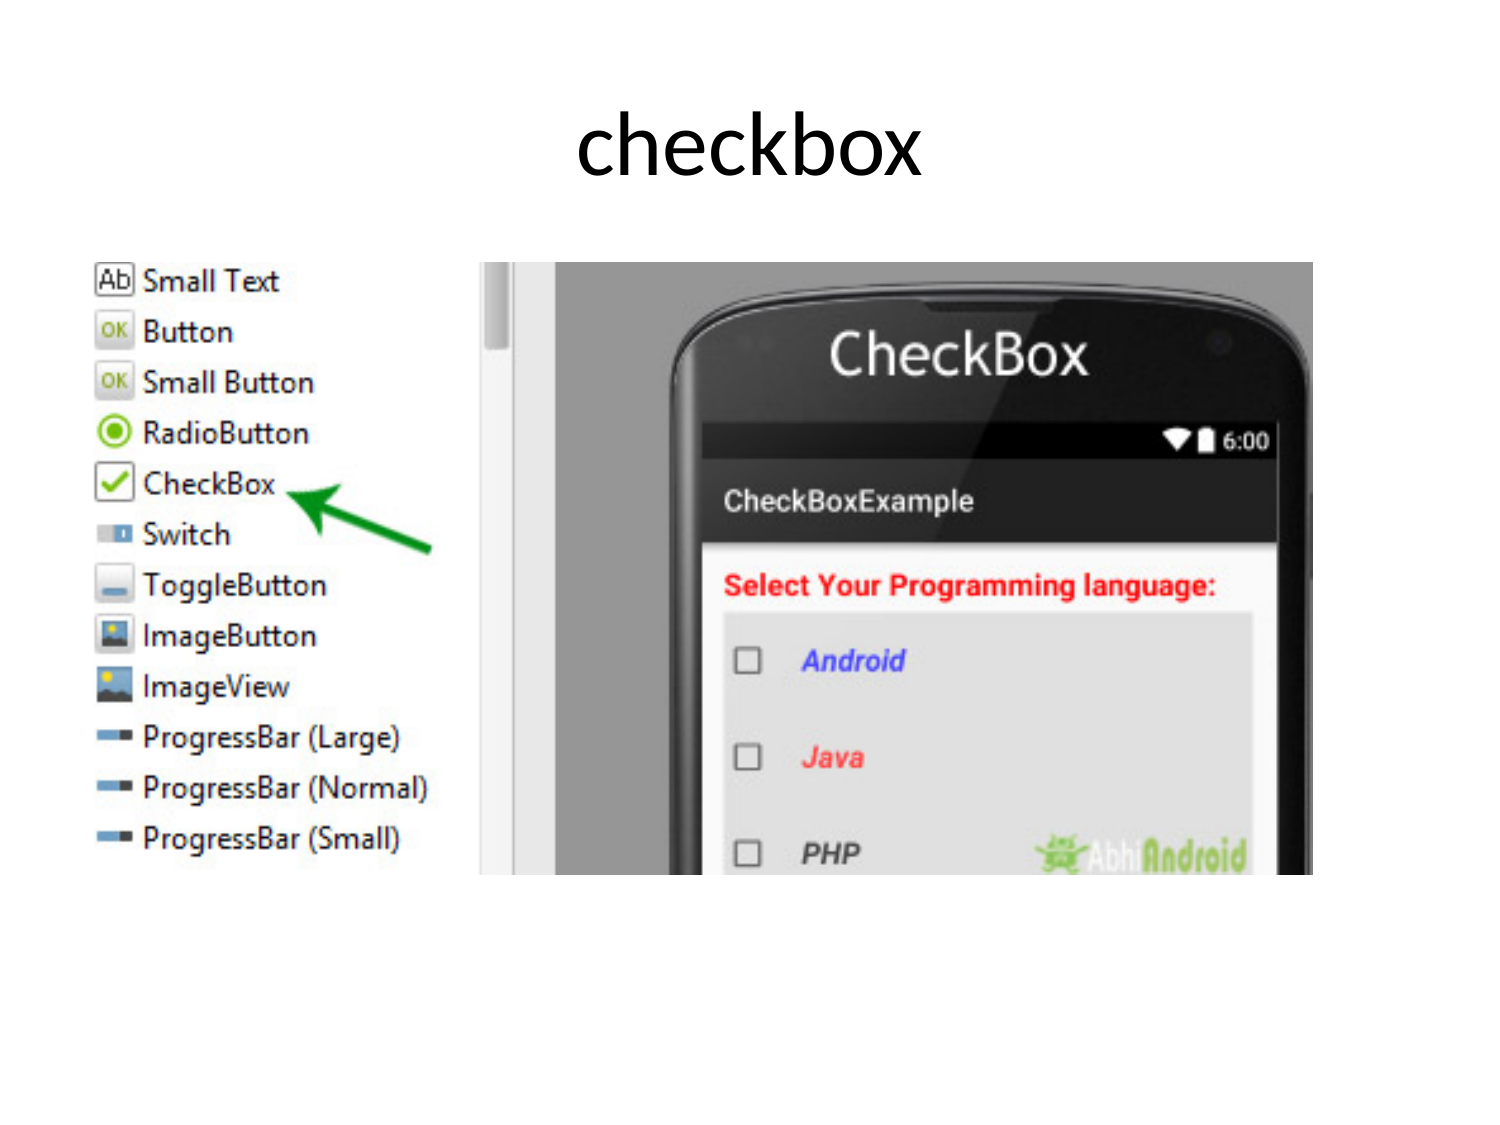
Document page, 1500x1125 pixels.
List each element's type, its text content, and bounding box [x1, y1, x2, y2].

title checkbox [75, 45, 1425, 233]
picture [74, 262, 1313, 876]
